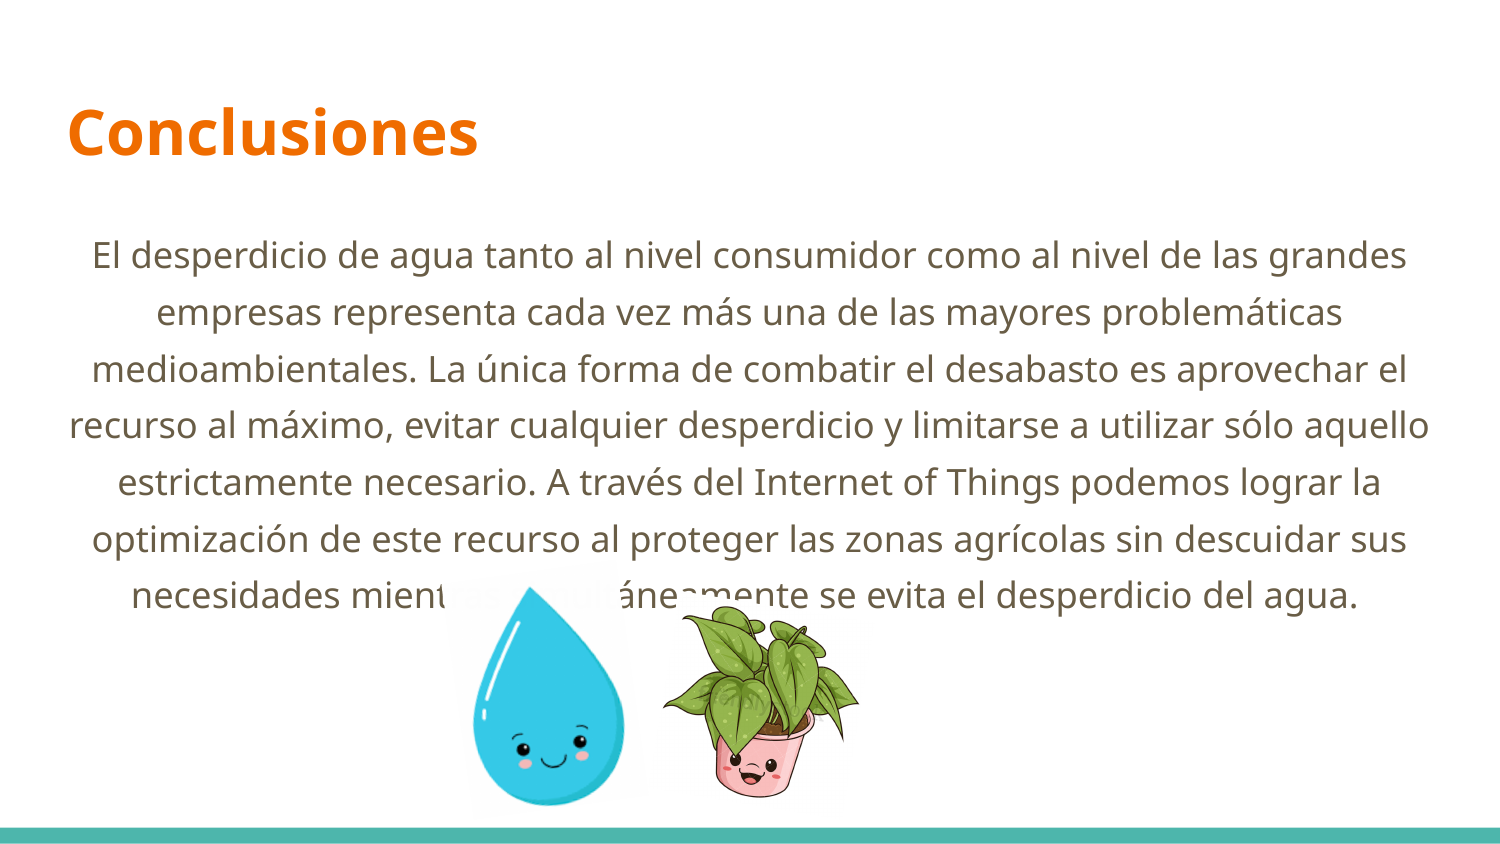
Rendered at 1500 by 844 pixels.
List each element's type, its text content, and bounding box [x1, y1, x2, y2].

title Conclusiones [51, 72, 1449, 189]
list El desperdicio de agua tanto al nivel consumidor como al nivel de las grandes empresas representa cada vez más una de las mayores problemáticas medioambientales. La única forma de combatir el desabasto es aprovechar el recurso al máximo, evitar cualquier desperdicio y limitarse a utilizar sólo aquello estrictamente necesario. A través del Internet of Things podemos lograr la optimización de este recurso al proteger las zonas agrícolas sin descuidar sus necesidades mientras simultáneamente se evita el desperdicio del agua. [51, 207, 1449, 691]
picture [441, 560, 875, 820]
